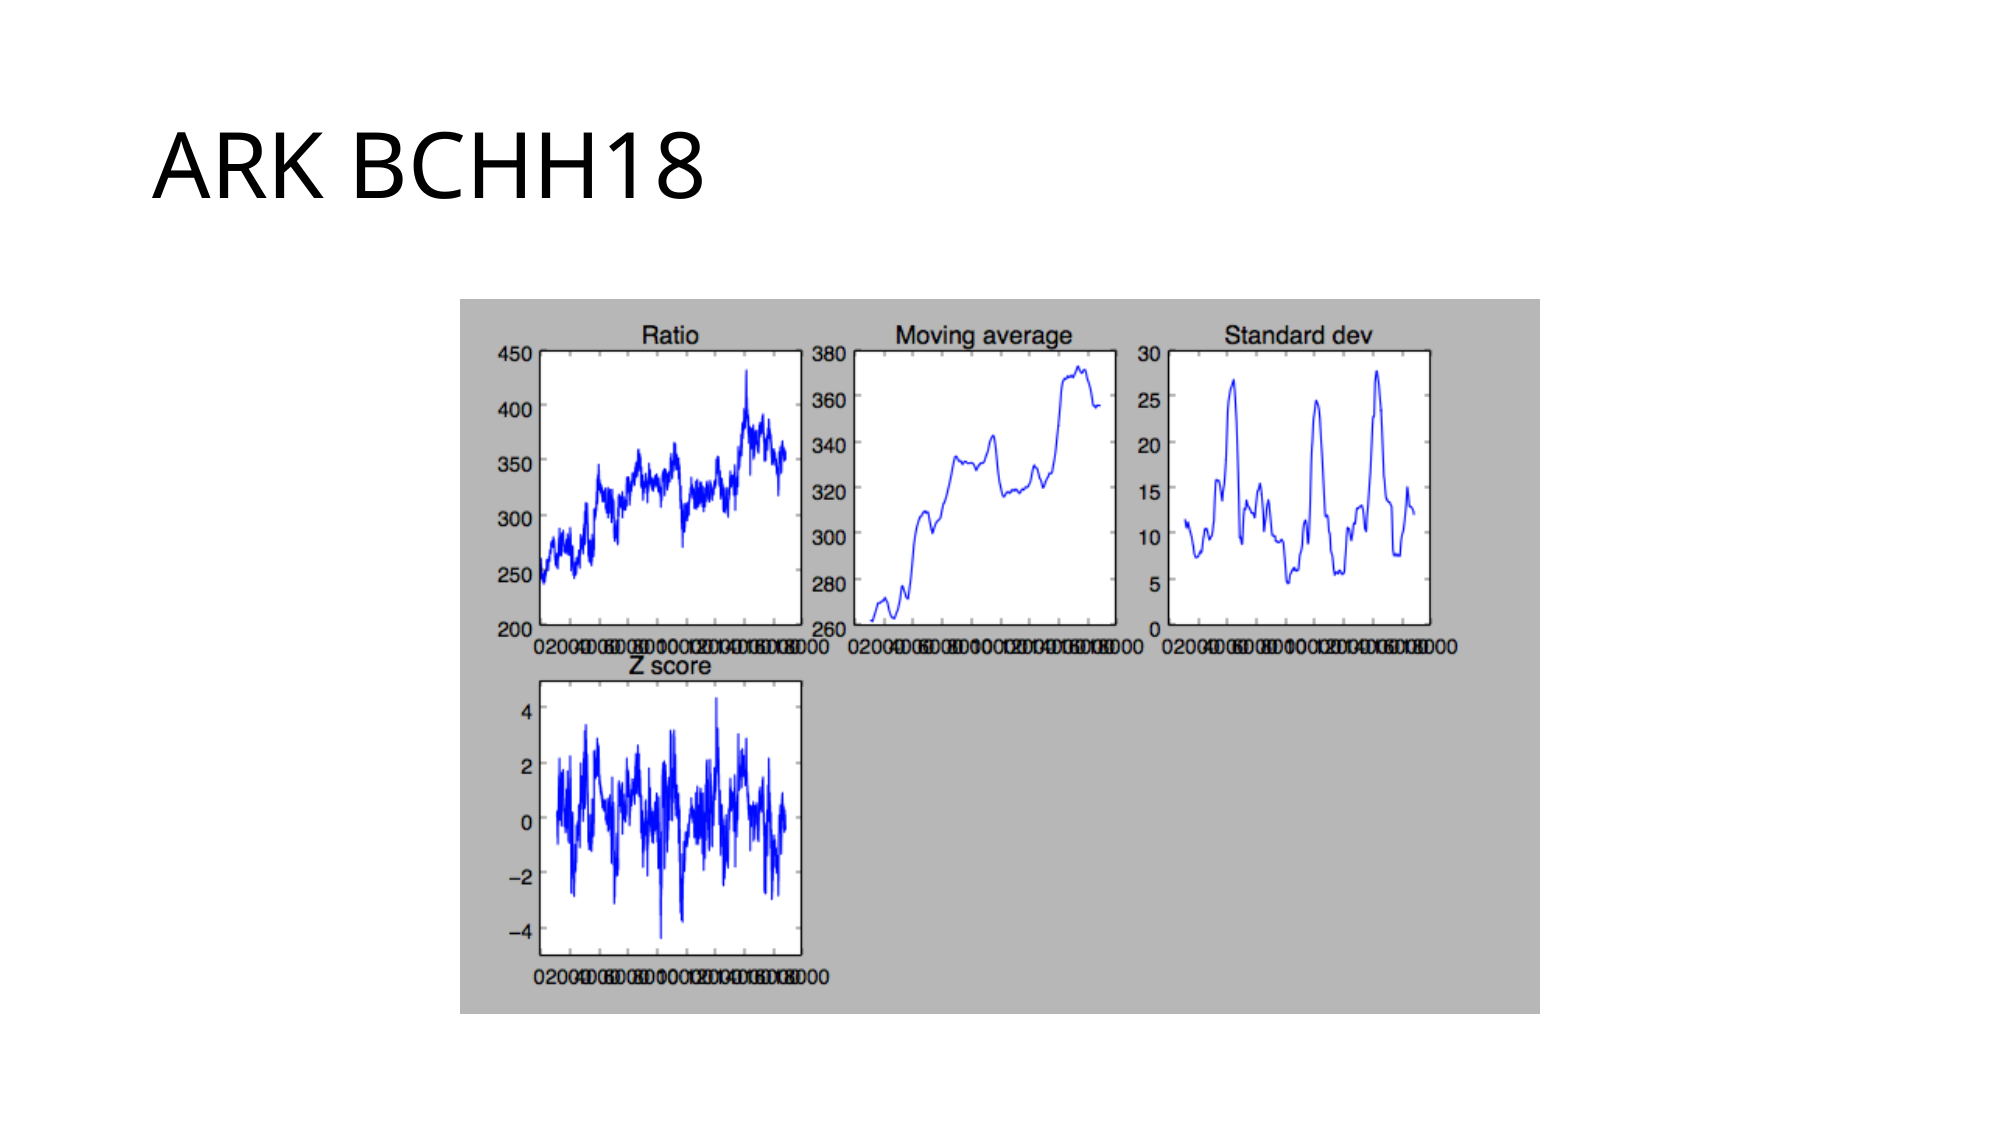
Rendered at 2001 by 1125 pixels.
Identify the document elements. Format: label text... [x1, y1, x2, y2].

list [460, 299, 1540, 1014]
title ARK BCHH18 [137, 59, 1863, 278]
